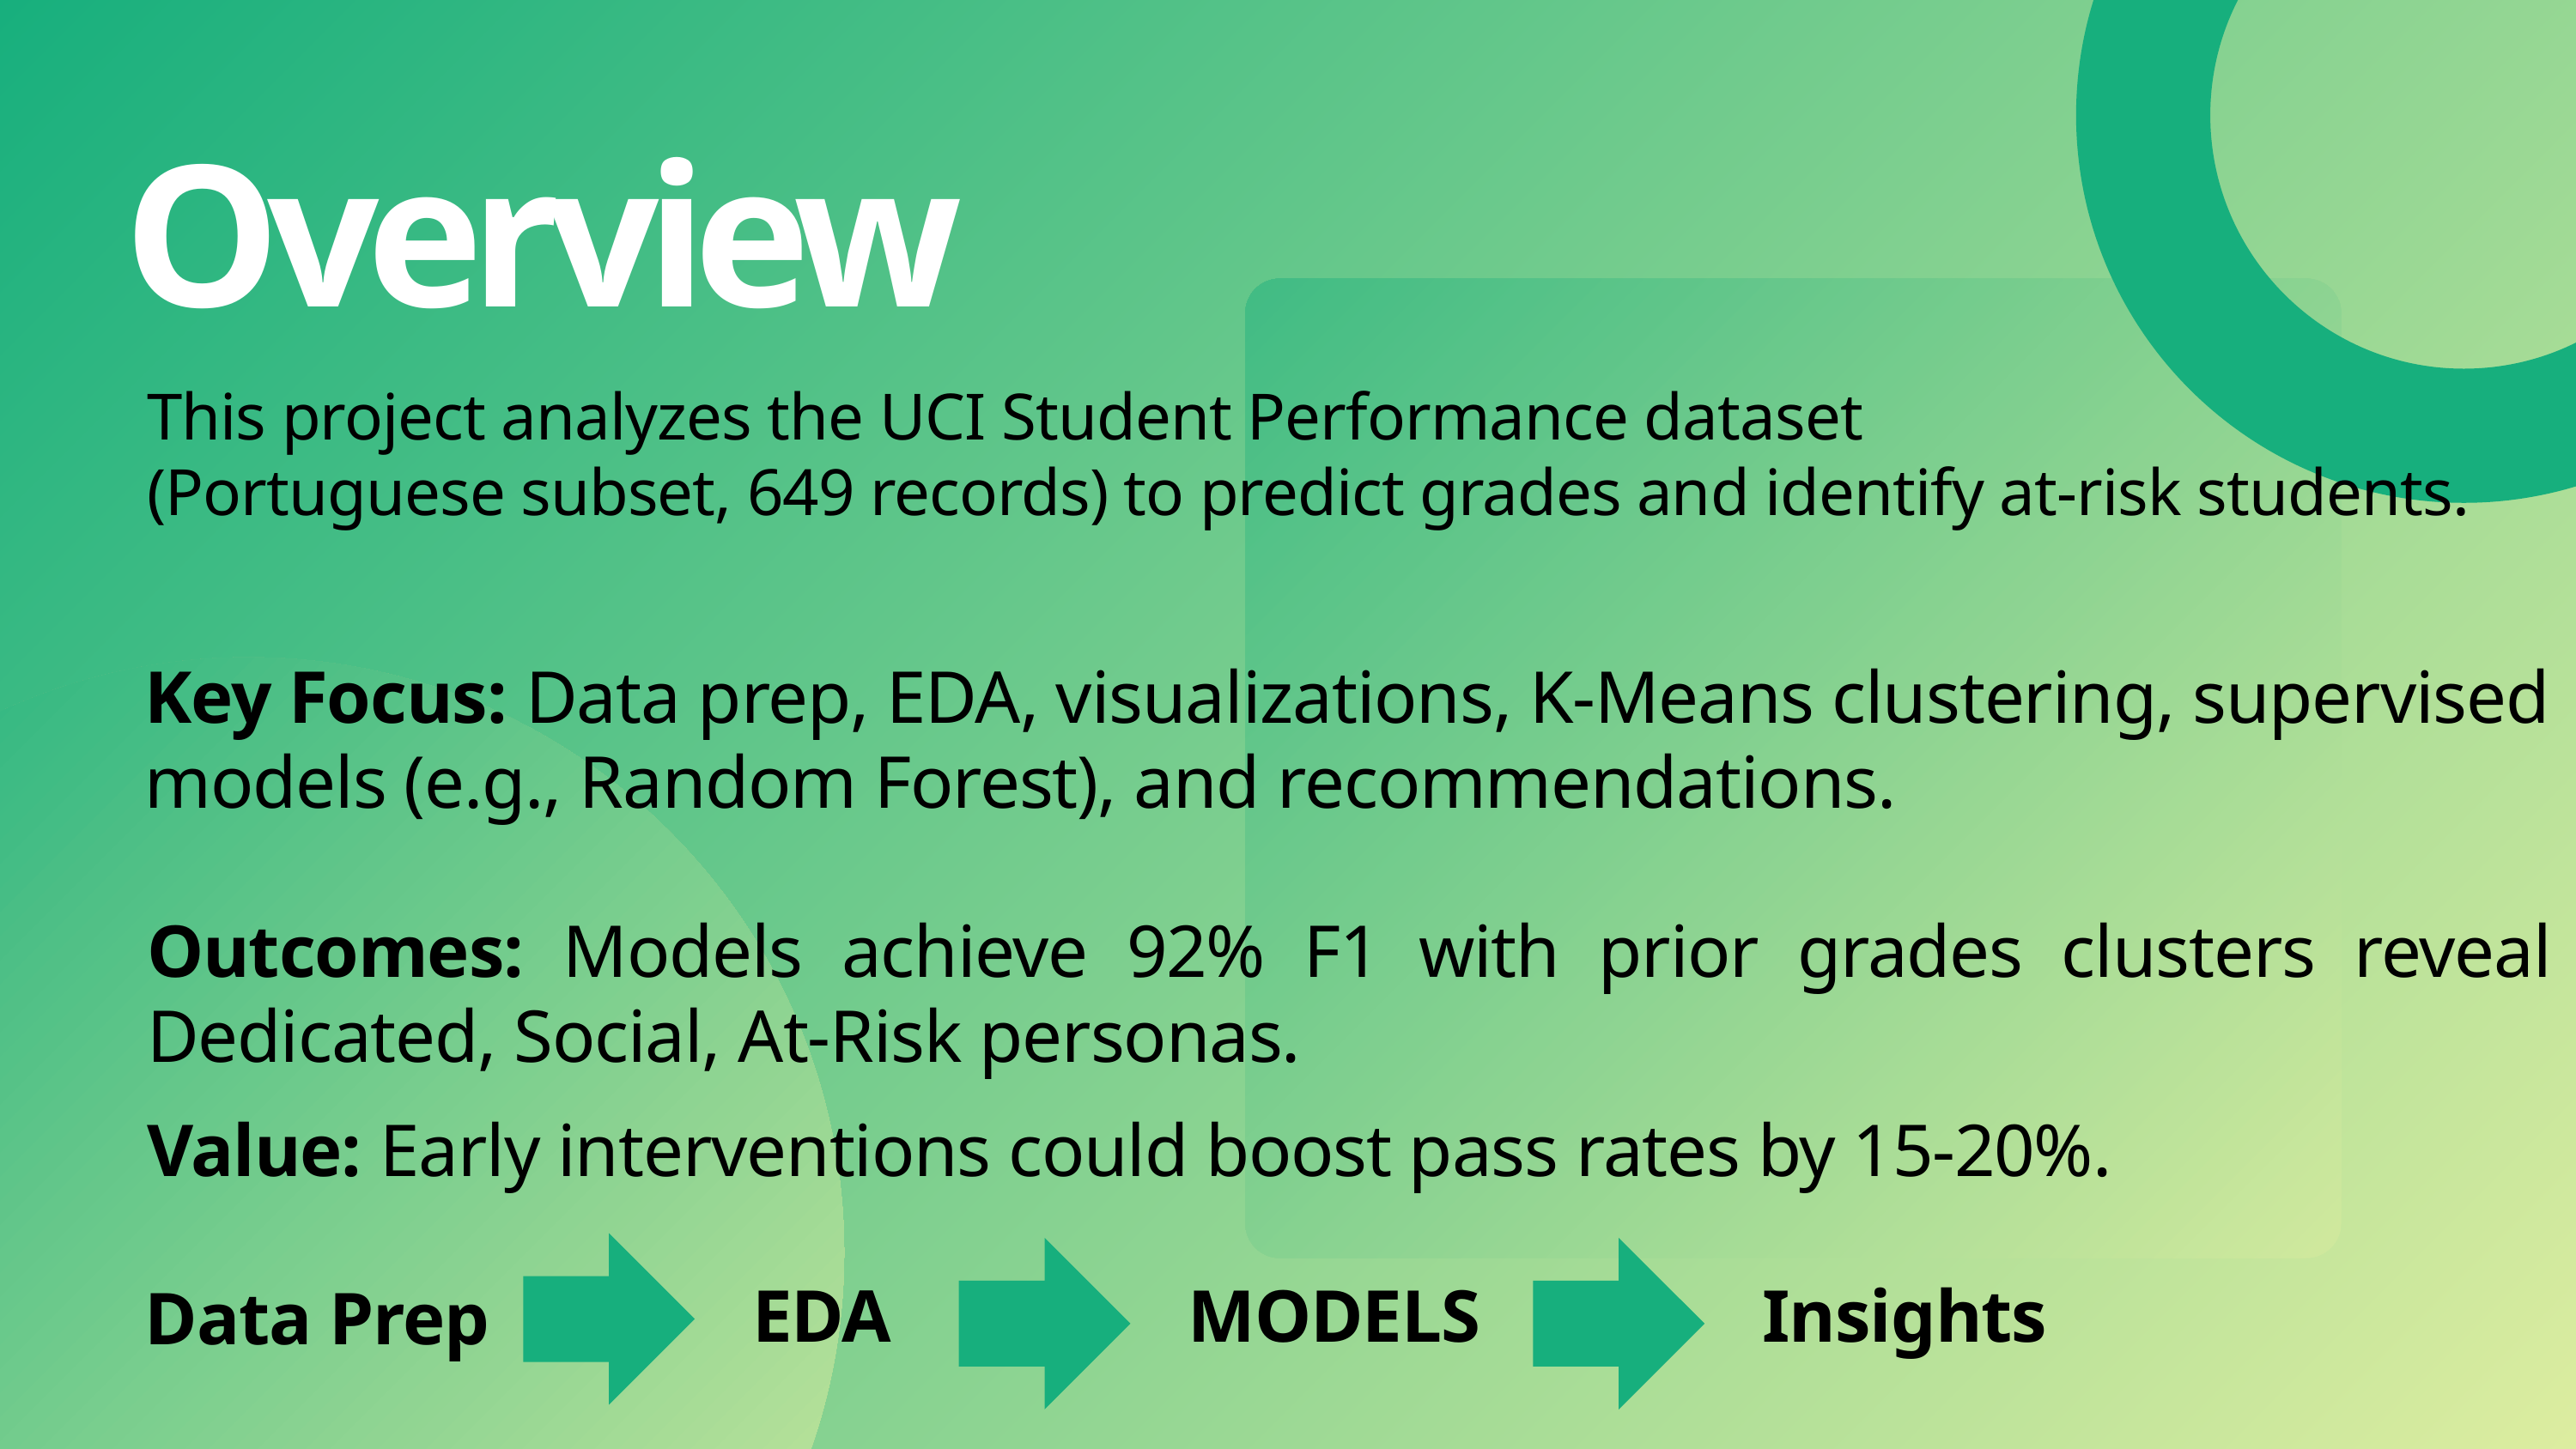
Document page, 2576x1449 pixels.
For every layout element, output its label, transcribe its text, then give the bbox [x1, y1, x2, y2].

text_box This project analyzes the UCI Student Performance dataset (Portuguese subset, 649 records) to predict grades and identify at-risk students. [147, 376, 1240, 605]
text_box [958, 1237, 1131, 1410]
text_box Overview [124, 70, 1218, 347]
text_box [0, 657, 845, 1449]
text_box Outcomes: Models achieve 92% F1 with prior grades clusters reveal Dedicated, Social, At-Risk personas. [848, 906, 1240, 1077]
text_box Key Focus: Data prep, EDA, visualizations, K-Means clustering, supervised models (e.g., Random Forest), and recommendations. [144, 652, 1240, 906]
text_box Insights [1762, 1270, 2174, 1442]
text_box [523, 1233, 696, 1405]
text_box Value: Early interventions could boost pass rates by 15-20%. [848, 1105, 1528, 1361]
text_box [1533, 1237, 1705, 1410]
text_box Key Focus: Data prep, EDA, visualizations, K-Means clustering, supervised models (e.g., Random Forest), and recommendations. [2344, 652, 2550, 906]
text_box This project analyzes the UCI Student Performance dataset (Portuguese subset, 649 records) to predict grades and identify at-risk students. [2344, 443, 2497, 605]
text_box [2142, 0, 2576, 436]
text_box MODELS [1188, 1270, 1528, 1356]
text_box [1245, 278, 2342, 1258]
text_box Outcomes: Models achieve 92% F1 with prior grades clusters reveal Dedicated, Social, At-Risk personas. [2344, 906, 2553, 1077]
text_box EDA [848, 1270, 936, 1356]
text_box Value: Early interventions could boost pass rates by 15-20%. [1709, 1105, 2553, 1361]
